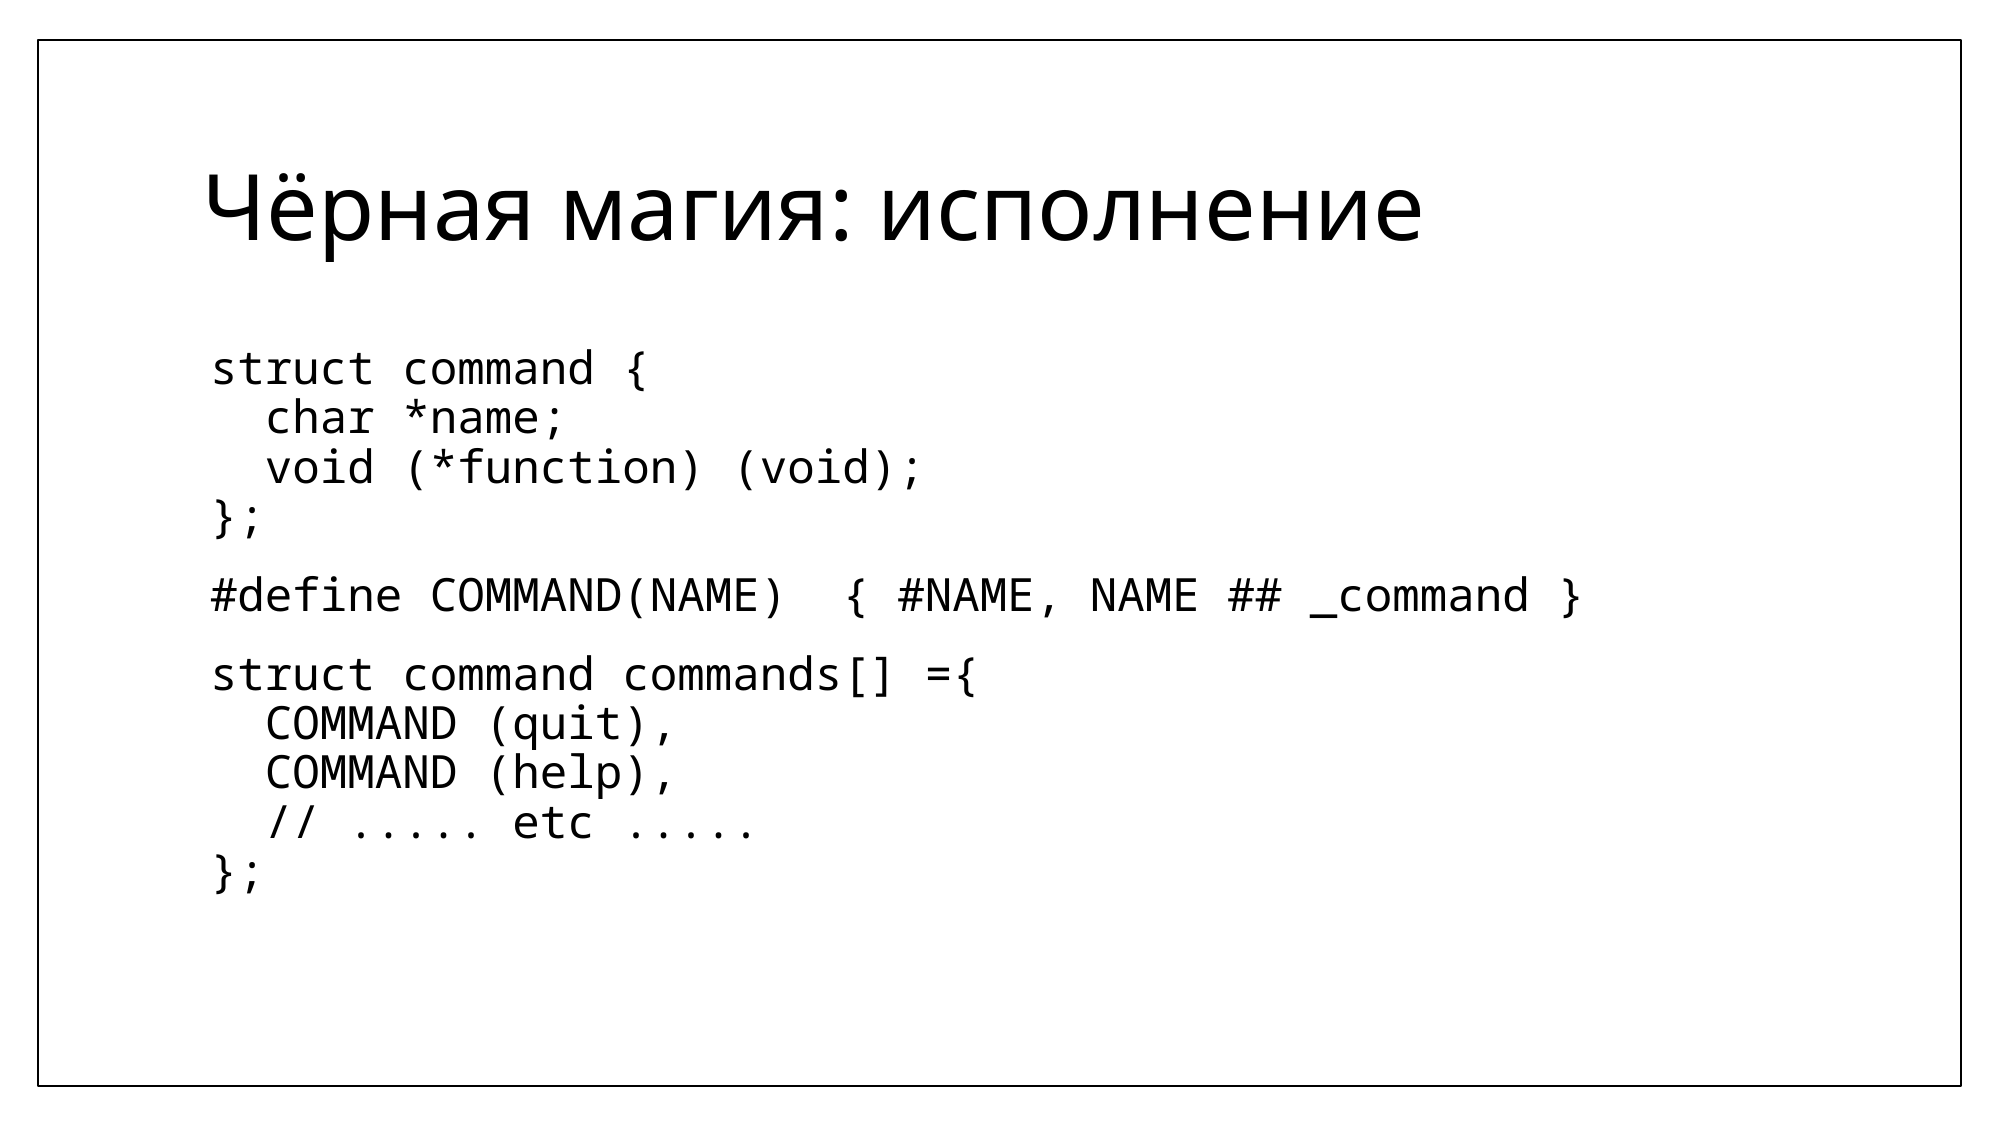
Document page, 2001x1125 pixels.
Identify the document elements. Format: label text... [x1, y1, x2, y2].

list struct command { char *name; void (*function) (void); }; #define COMMAND(NAME) { #NAME, NAME ## _command } struct command commands[] ={ COMMAND (quit), COMMAND (help), // ..... etc ..... }; [187, 337, 1808, 1000]
title Чёрная магия: исполнение [187, 99, 1808, 323]
